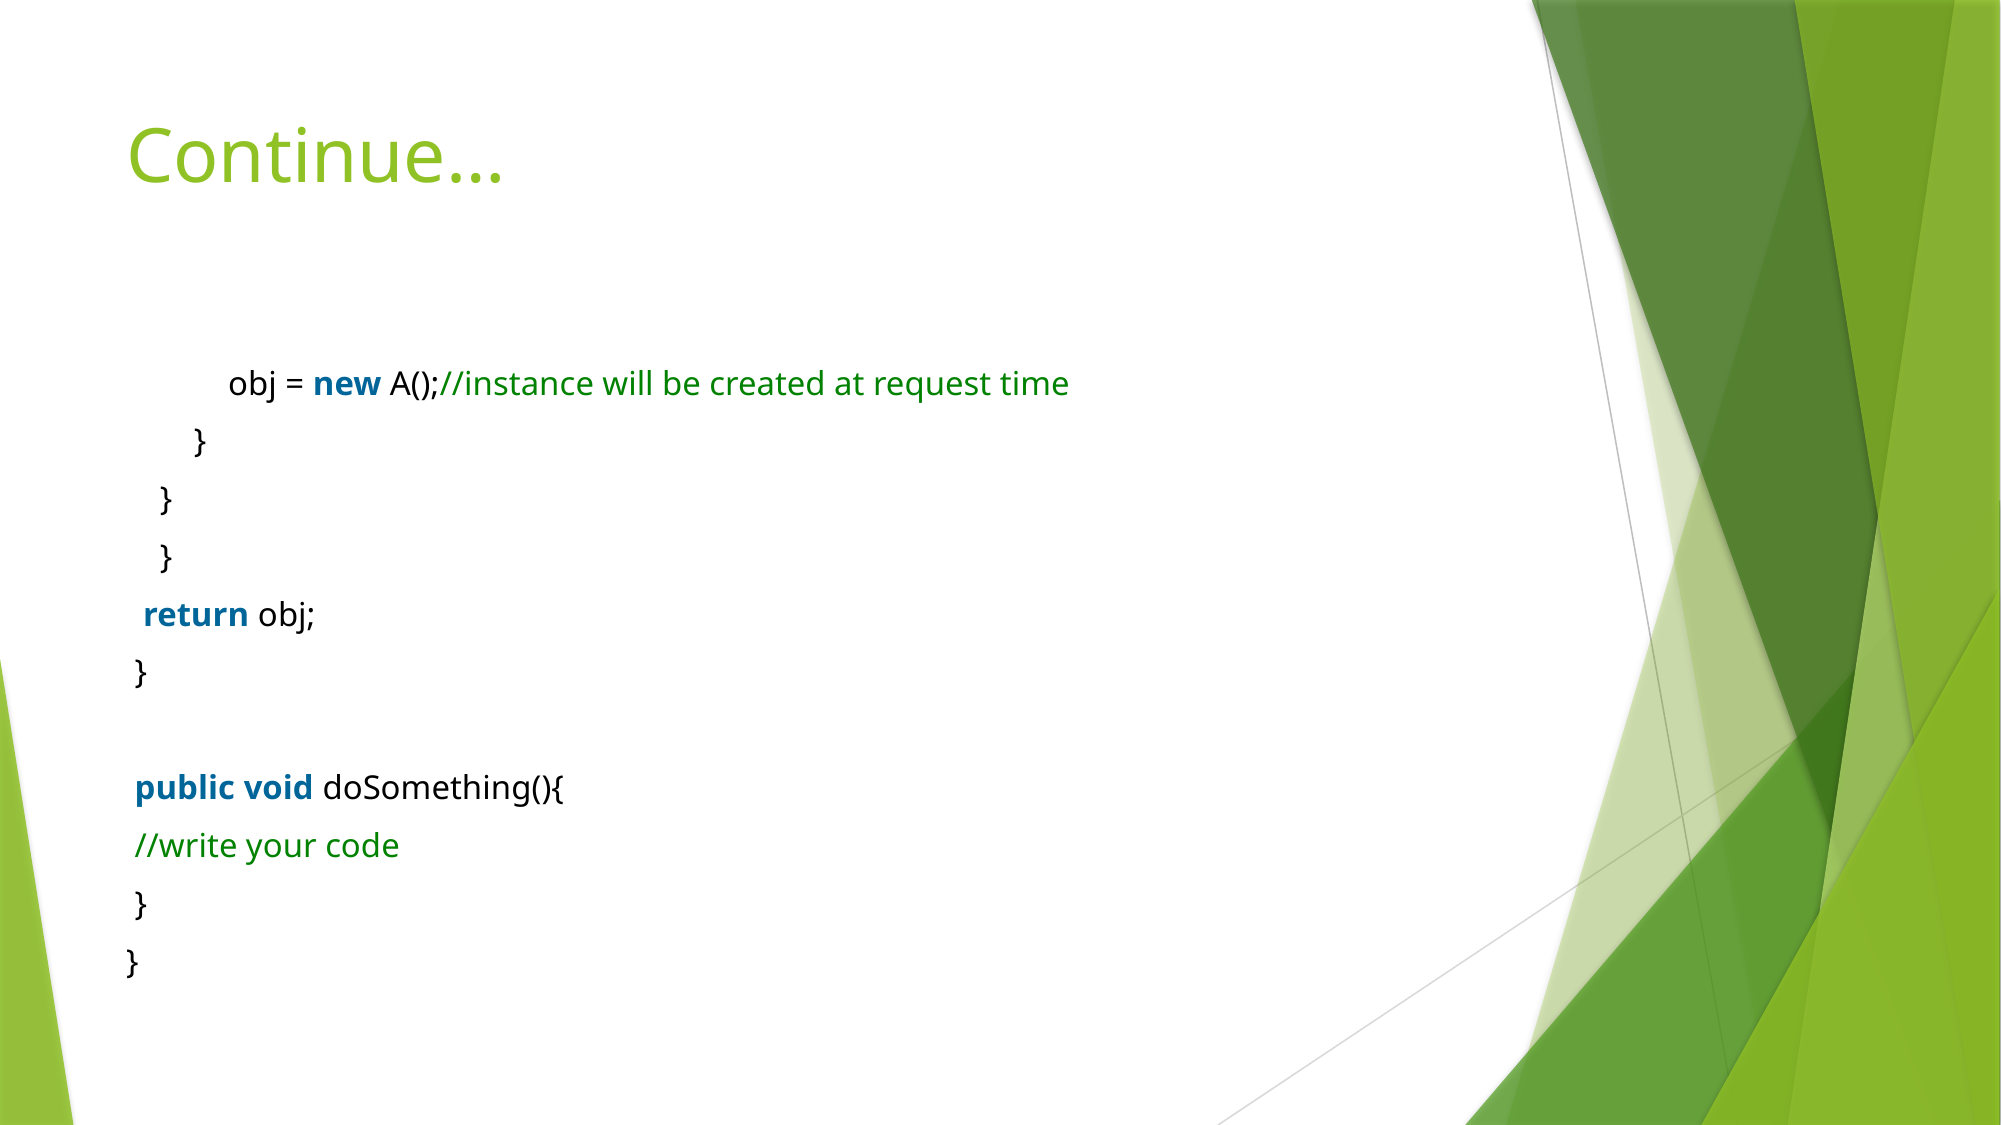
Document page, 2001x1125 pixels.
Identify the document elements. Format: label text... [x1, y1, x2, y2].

list obj = new A();//instance will be created at request time } } } return obj; } public void doSomething(){ //write your code } } [111, 354, 1522, 992]
title Continue… [111, 99, 1522, 317]
